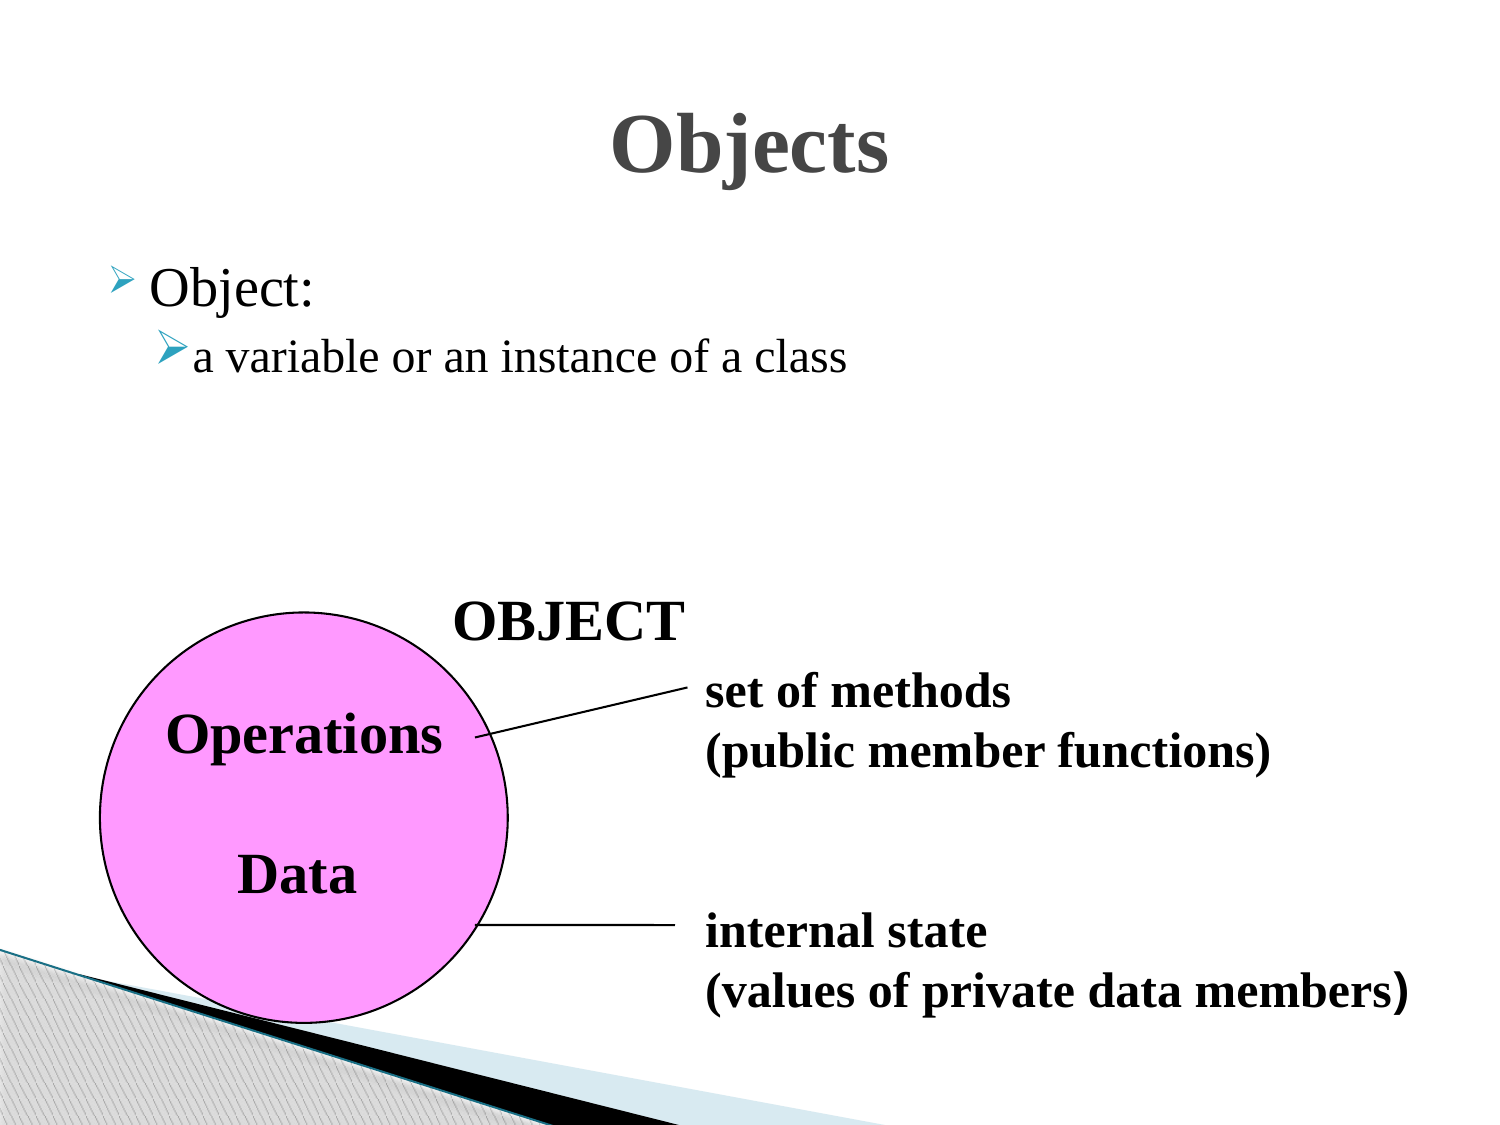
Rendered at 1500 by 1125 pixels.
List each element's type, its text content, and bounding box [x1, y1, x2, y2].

list Object: a variable or an instance of a class [75, 243, 1425, 986]
text_box OBJECT [437, 575, 701, 661]
text_box set of methods (public member functions) internal state (values of private data members) [690, 649, 1425, 1026]
text_box Operations Data [149, 687, 459, 913]
text_box [99, 612, 508, 1023]
title Objects [75, 45, 1425, 233]
